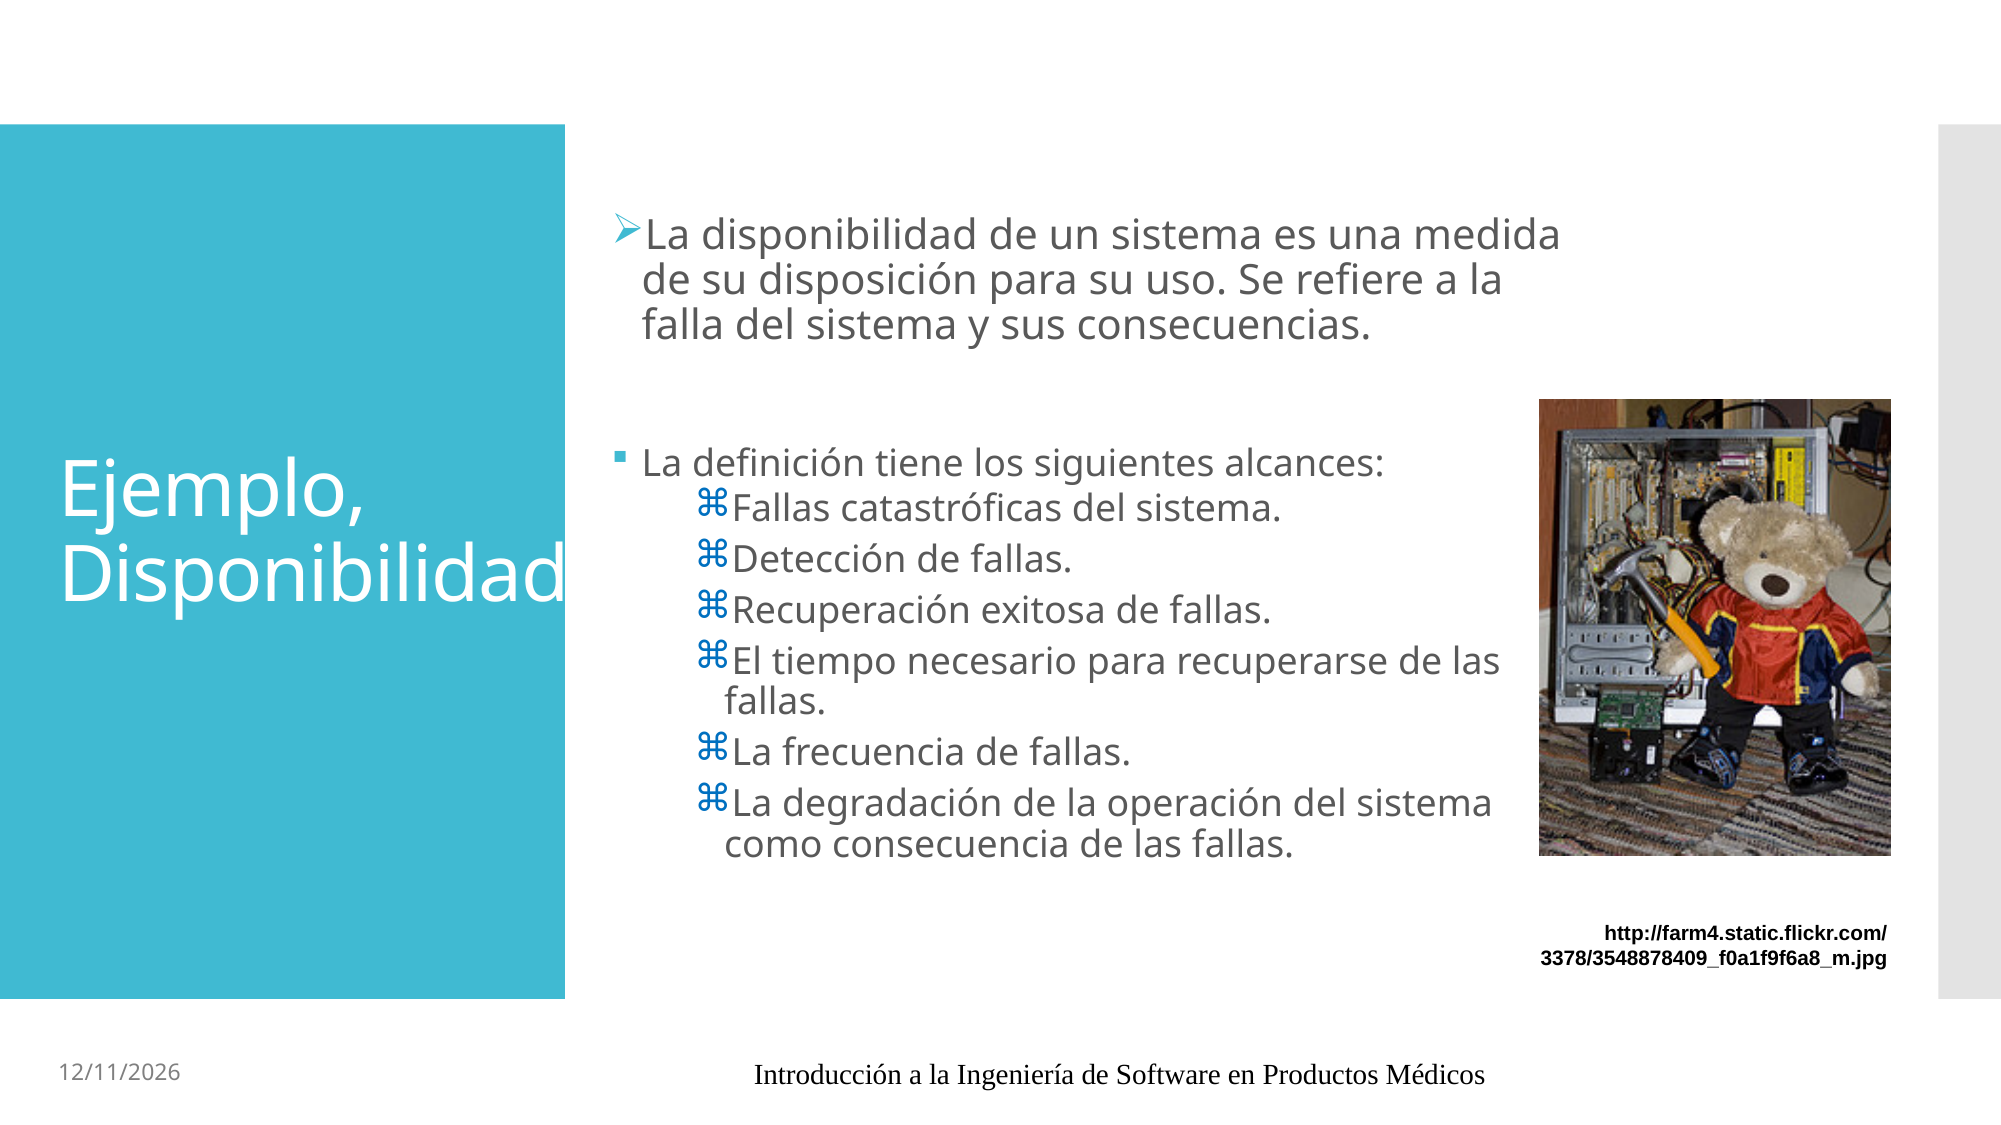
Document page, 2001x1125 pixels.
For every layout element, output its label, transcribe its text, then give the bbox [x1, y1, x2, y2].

picture [1538, 399, 1891, 856]
footer Introducción a la Ingeniería de Software en Productos Médicos [634, 1042, 1605, 1103]
list La disponibilidad de un sistema es una medida de su disposición para su uso. Se refiere a la falla del sistema y sus consecuencias. La definición tiene los siguientes alcances: Fallas catastróficas del sistema. Detección de fallas. Recuperación exitosa de fallas. El tiempo necesario para recuperarse de las fallas. La frecuencia de fallas. La degradación de la operación del sistema como consecuencia de las fallas. [596, 206, 1605, 945]
slide_number http://farm4.static.flickr.com/3378/3548878409_f0a1f9f6a8_m.jpg [1515, 903, 1903, 986]
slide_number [43, 1042, 493, 1103]
title Ejemplo, Disponibilidad [43, 440, 615, 628]
